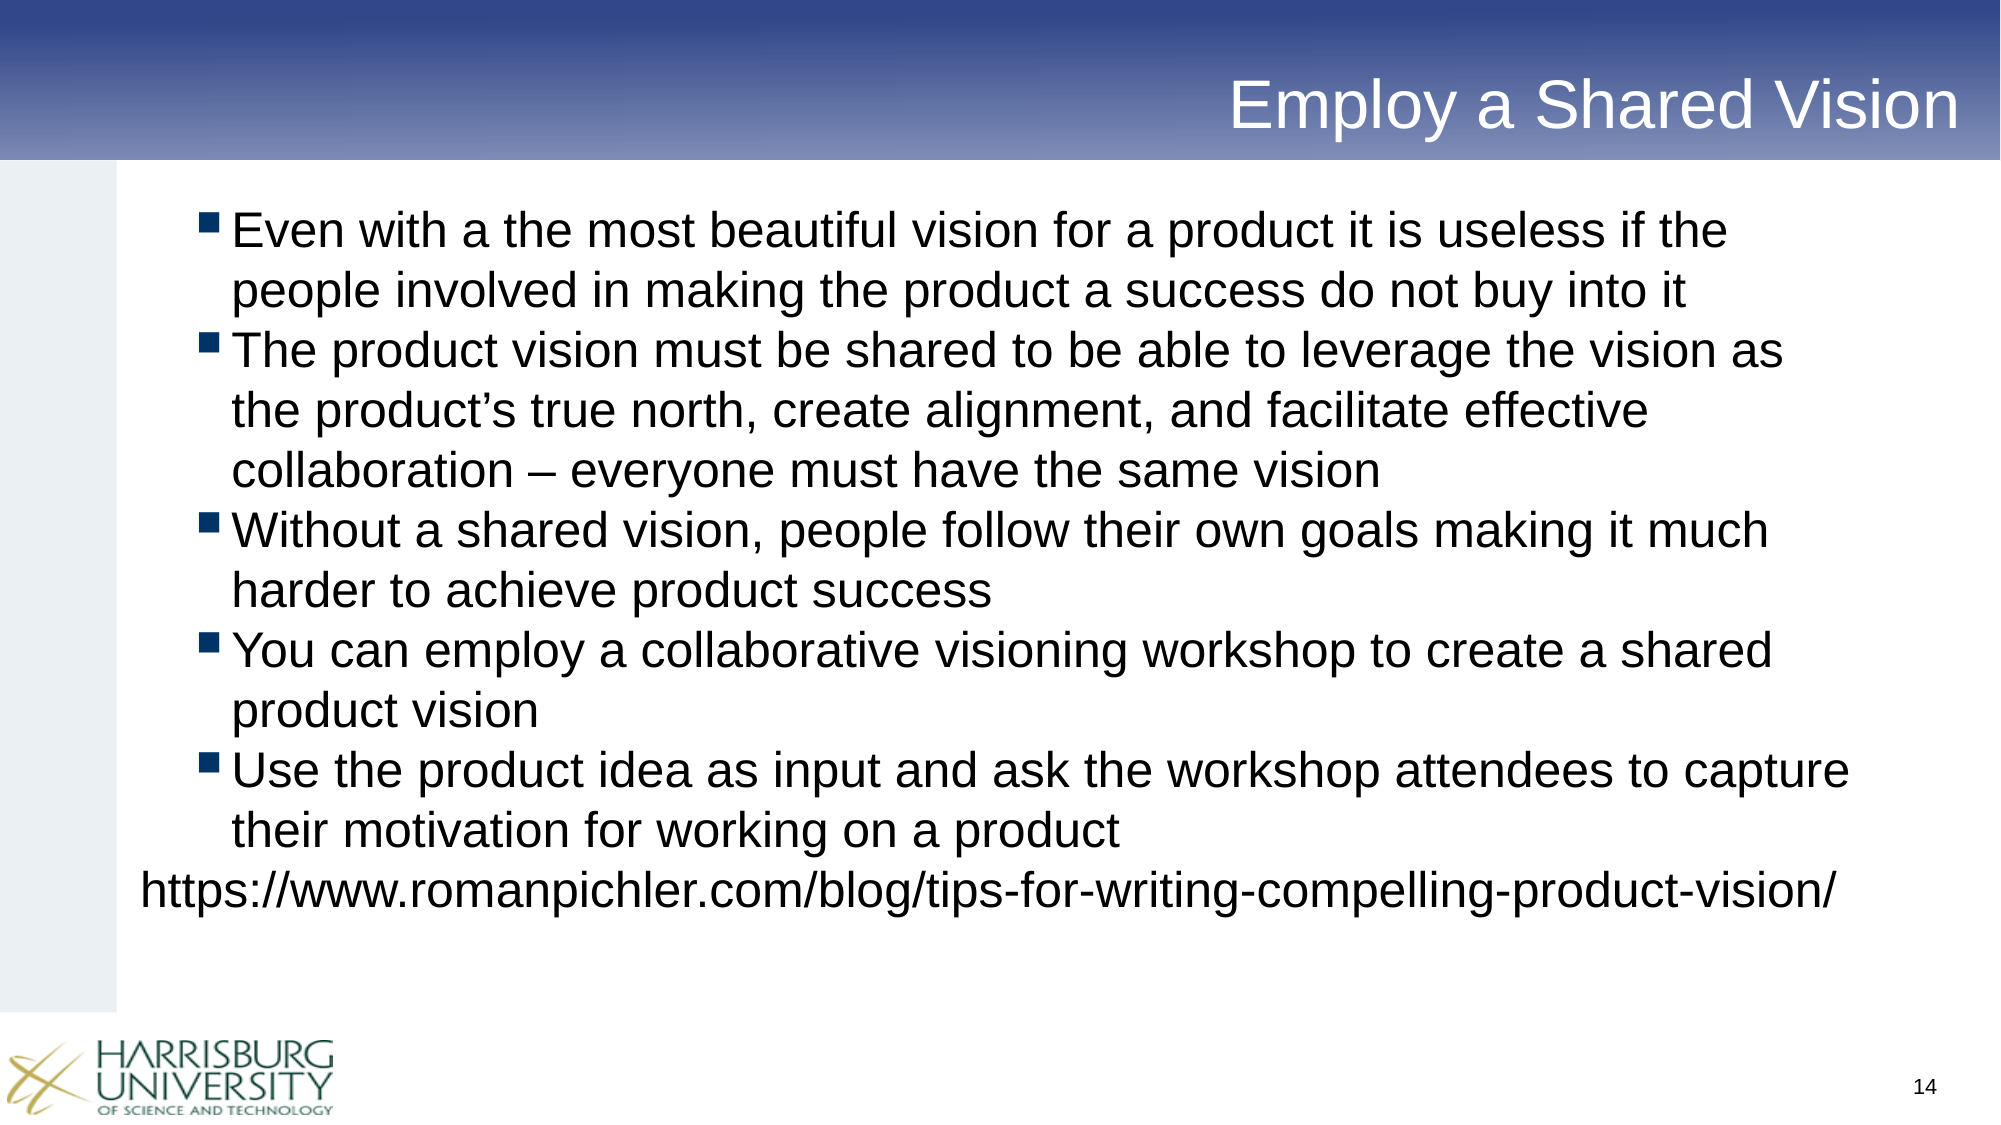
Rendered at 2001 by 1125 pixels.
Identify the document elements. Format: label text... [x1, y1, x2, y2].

picture [7, 1040, 333, 1115]
list Even with a the most beautiful vision for a product it is useless if the people involved in making the product a success do not buy into it The product vision must be shared to be able to leverage the vision as the product’s true north, create alignment, and facilitate effective collaboration – everyone must have the same vision Without a shared vision, people follow their own goals making it much harder to achieve product success You can employ a collaborative visioning workshop to create a shared product vision Use the product idea as input and ask the workshop attendees to capture their motivation for working on a product https://www.romanpichler.com/blog/tips-for-writing-compelling-product-vision/ [125, 190, 1876, 1000]
title Employ a Shared Vision [190, 51, 1976, 150]
slide_number 14 [1535, 1031, 1953, 1107]
